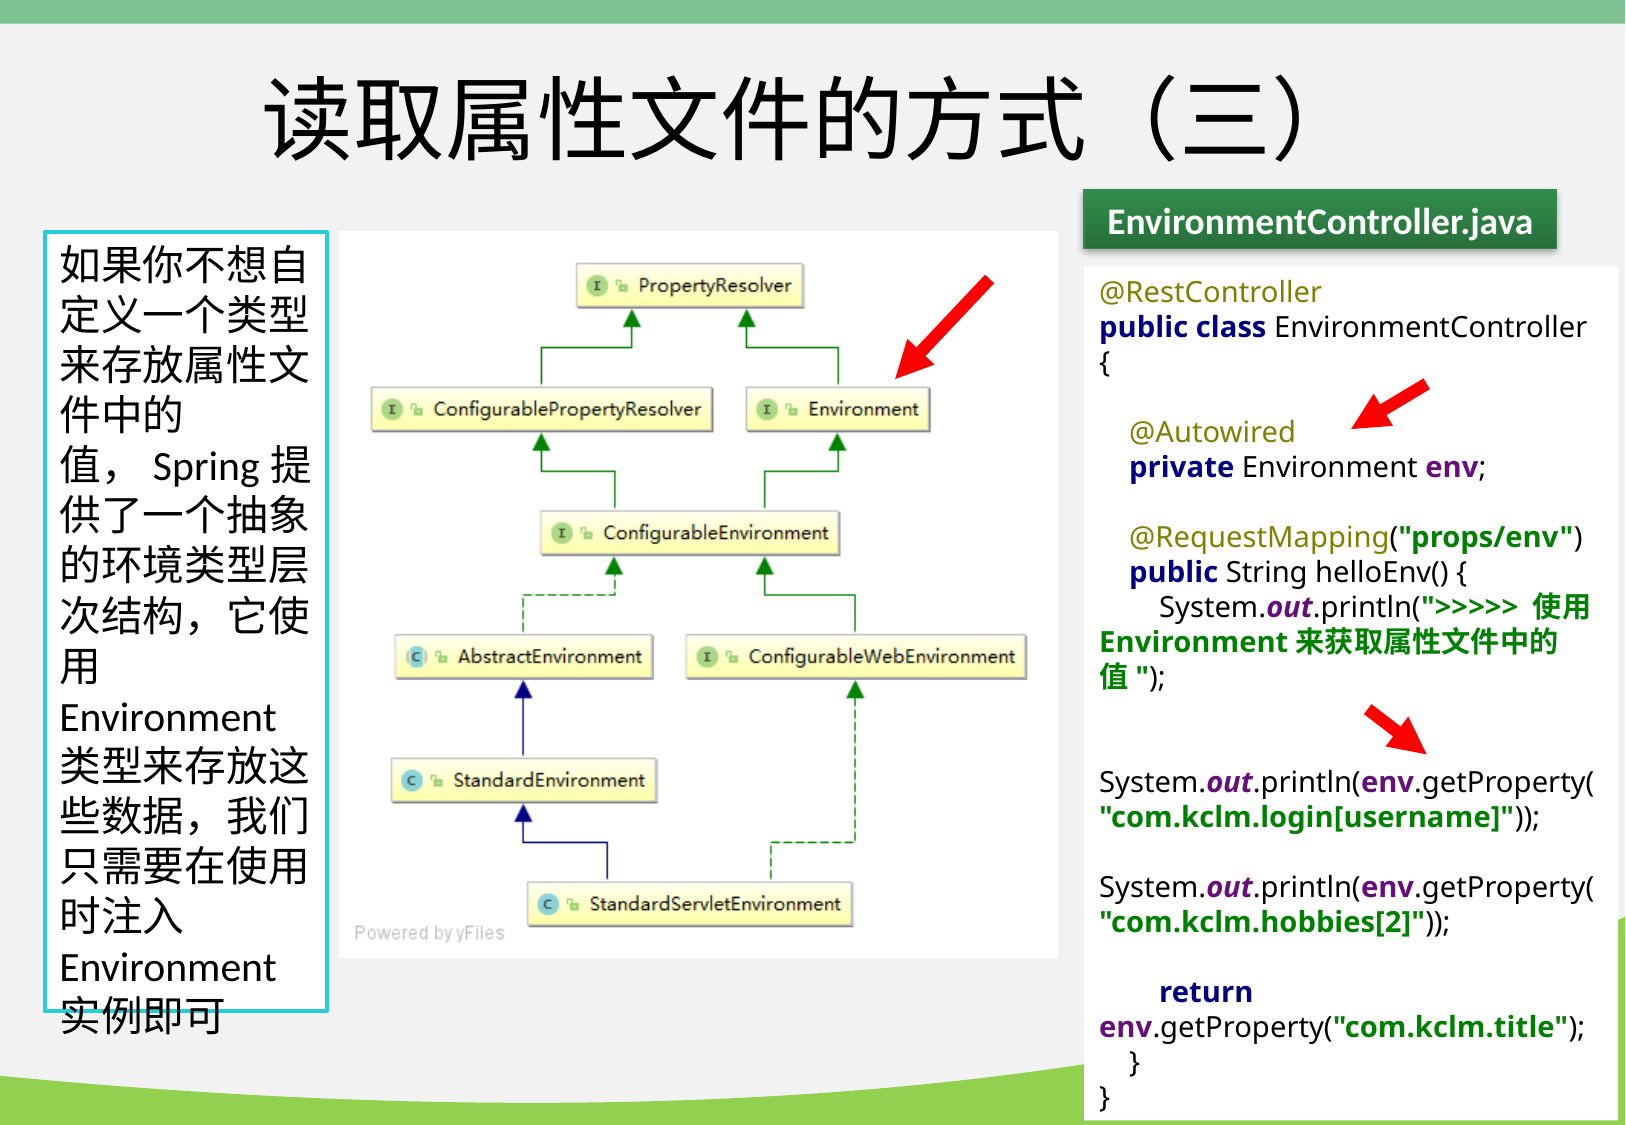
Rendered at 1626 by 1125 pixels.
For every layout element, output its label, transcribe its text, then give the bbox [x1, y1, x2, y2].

picture [339, 231, 1058, 959]
text_box EnvironmentController.java [1083, 189, 1557, 249]
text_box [1367, 708, 1427, 755]
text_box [1350, 383, 1427, 430]
list 如果你不想自定义一个类型来存放属性文件中的值，Spring提供了一个抽象的环境类型层次结构，它使用 Environment 类型来存放这些数据，我们只需要在使用时注入 Environment 实例即可 [43, 230, 329, 1013]
text_box @RestController public class EnvironmentController { @Autowired private Environment env; @RequestMapping("props/env") public String helloEnv() { System.out.println(">>>>> 使用Environment来获取属性文件中的值"); System.out.println(env.getProperty("com.kclm.login[username]")); System.out.println(env.getProperty("com.kclm.hobbies[2]")); return env.getProperty("com.kclm.title"); } } [1084, 266, 1619, 1121]
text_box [894, 278, 990, 380]
title 读取属性文件的方式（三） [81, 54, 1544, 207]
